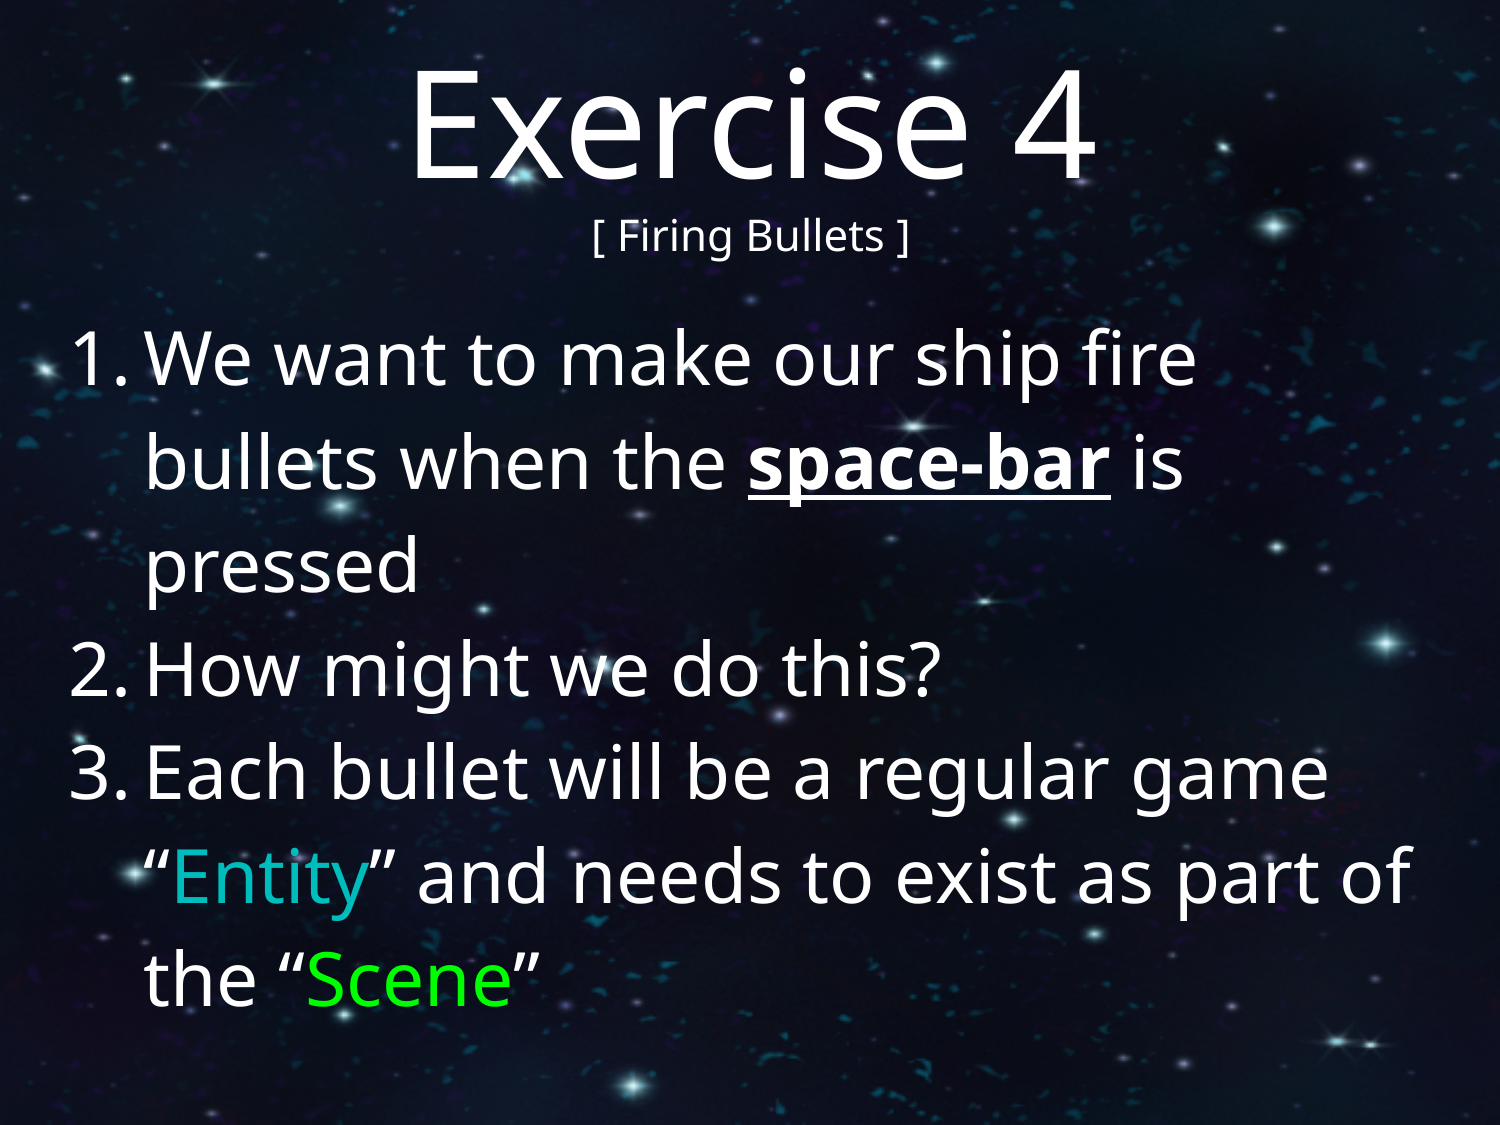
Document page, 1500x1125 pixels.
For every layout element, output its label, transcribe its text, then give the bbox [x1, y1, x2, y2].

picture [0, 0, 1500, 1125]
text_box We want to make our ship fire bullets when the space-bar is pressed How might we do this? Each bullet will be a regular game “Entity” and needs to exist as part of the “Scene” [53, 282, 1445, 1054]
text_box Exercise 4 [ Firing Bullets ] [16, 13, 1487, 283]
